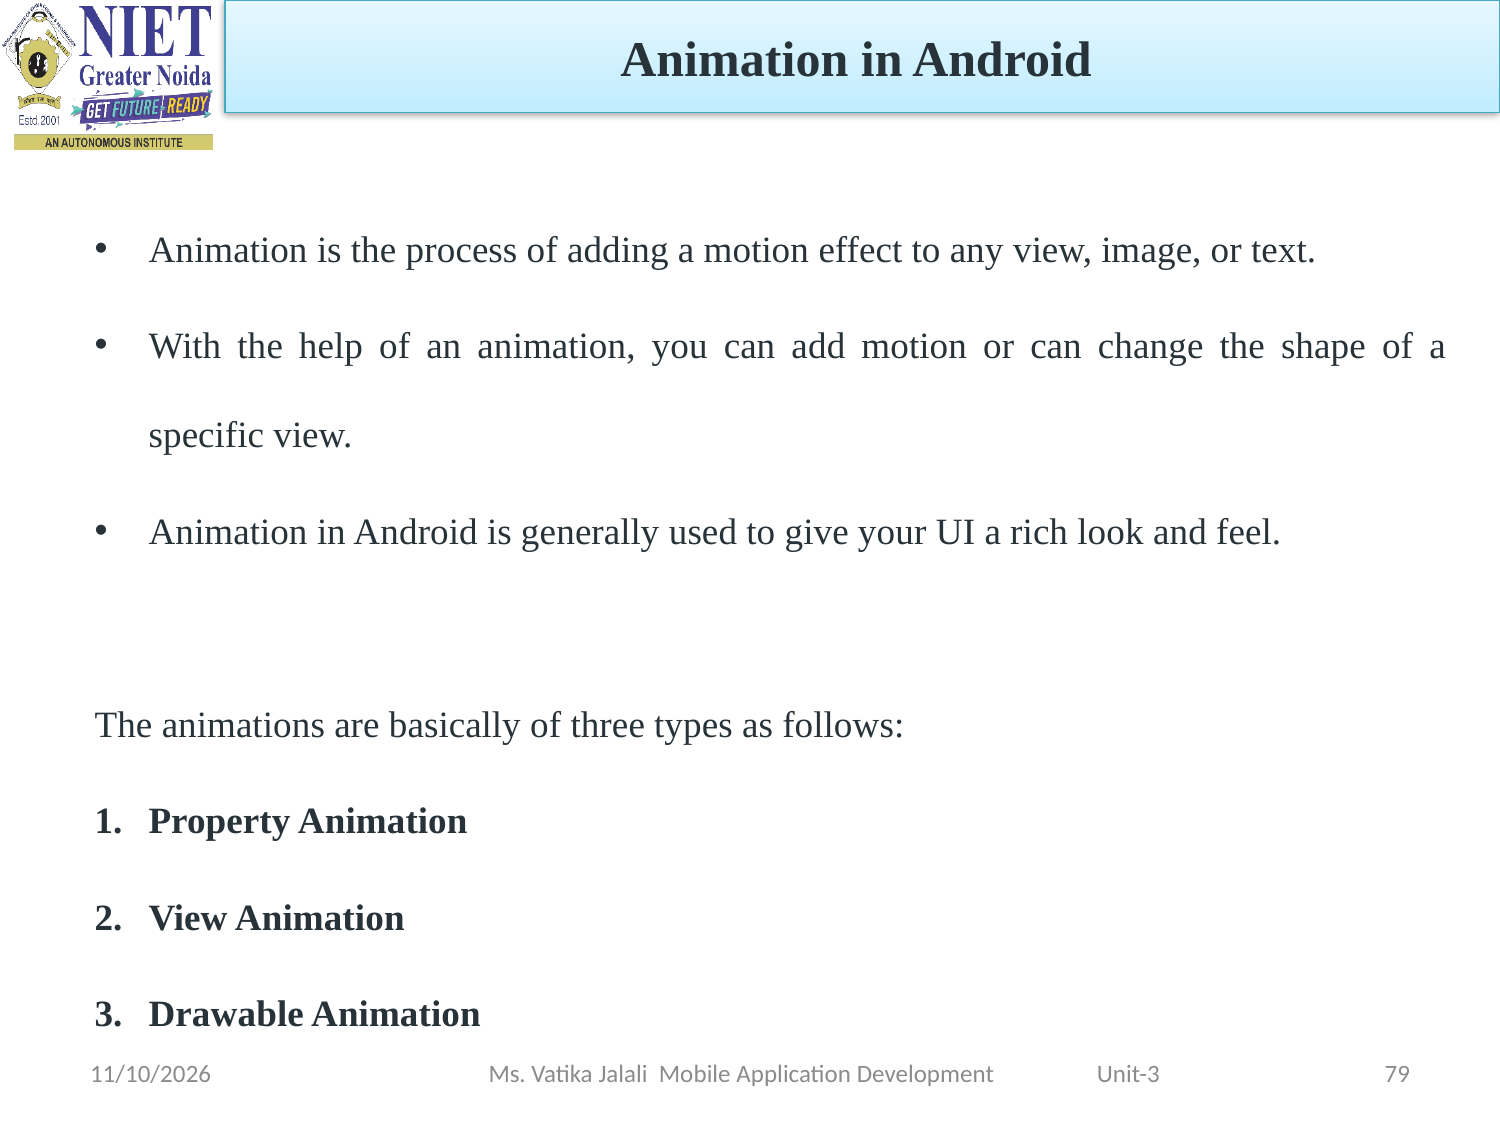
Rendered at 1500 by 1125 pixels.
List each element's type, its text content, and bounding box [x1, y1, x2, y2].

picture [2, 3, 213, 150]
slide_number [75, 1042, 412, 1103]
slide_number 79 [1074, 1042, 1425, 1103]
text_box Animation in Android [224, 0, 1500, 113]
list Animation is the process of adding a motion effect to any view, image, or text. With the help of an animation, you can add motion or can change the shape of a specific view. Animation in Android is generally used to give your UI a rich look and feel. The animations are basically of three types as follows: Property Animation View Animation Drawable Animation [79, 173, 1463, 1043]
footer Ms. Vatika Jalali Mobile Application Development Unit-3 [412, 1042, 1074, 1103]
